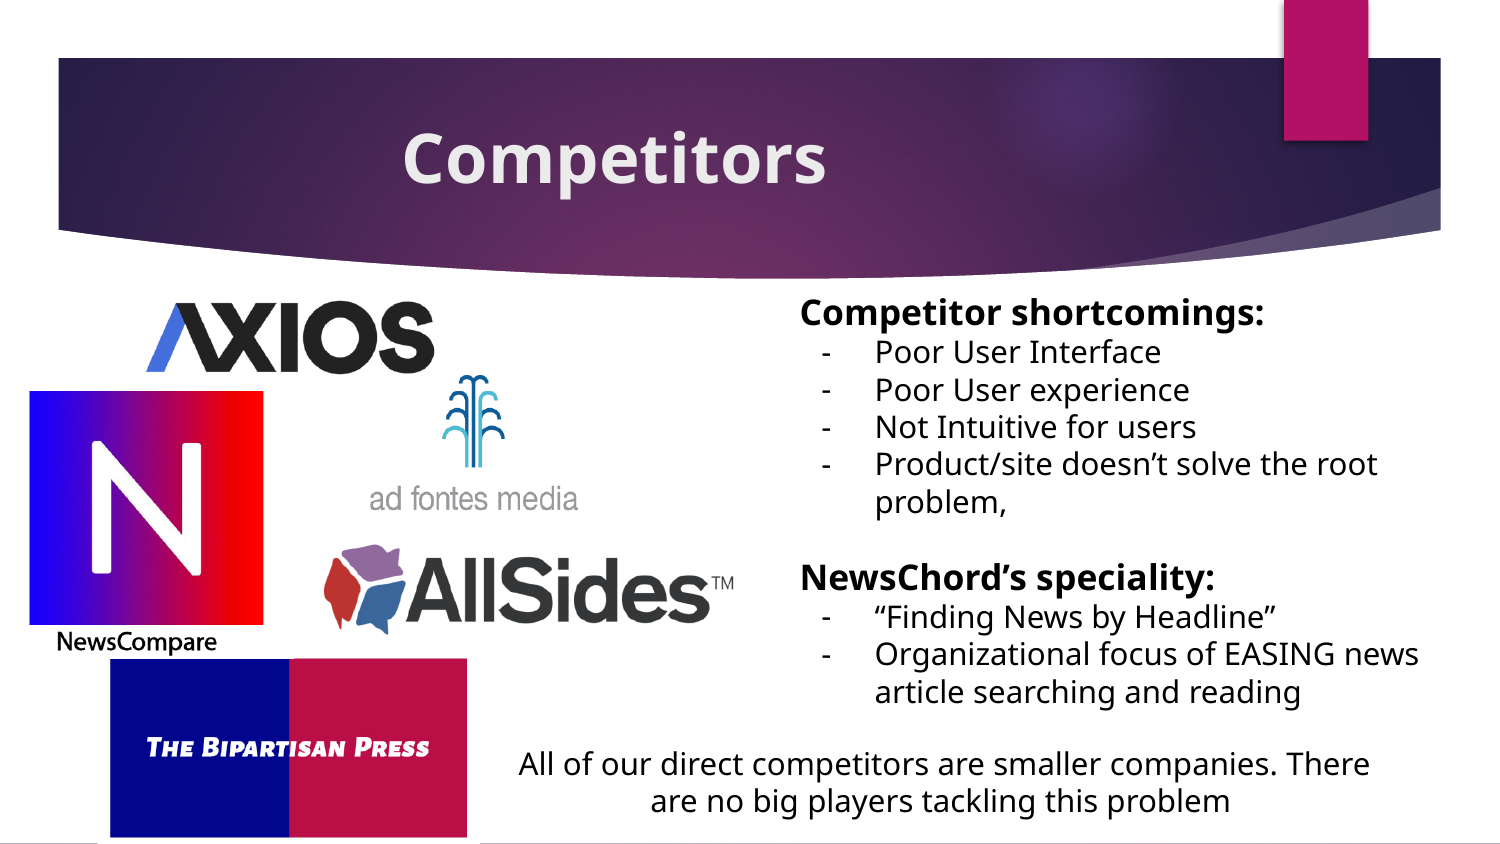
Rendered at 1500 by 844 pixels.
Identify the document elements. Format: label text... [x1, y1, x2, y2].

text_box All of our direct competitors are smaller companies. There are no big players tackling this problem [501, 729, 1389, 835]
picture [0, 295, 919, 844]
title Competitors [120, 112, 1199, 200]
text_box Competitor shortcomings: Poor User Interface Poor User experience Not Intuitive for users Product/site doesn’t solve the root problem, NewsChord’s speciality: “Finding News by Headline” Organizational focus of EASING news article searching and reading [784, 274, 1469, 725]
picture [59, 58, 1440, 278]
